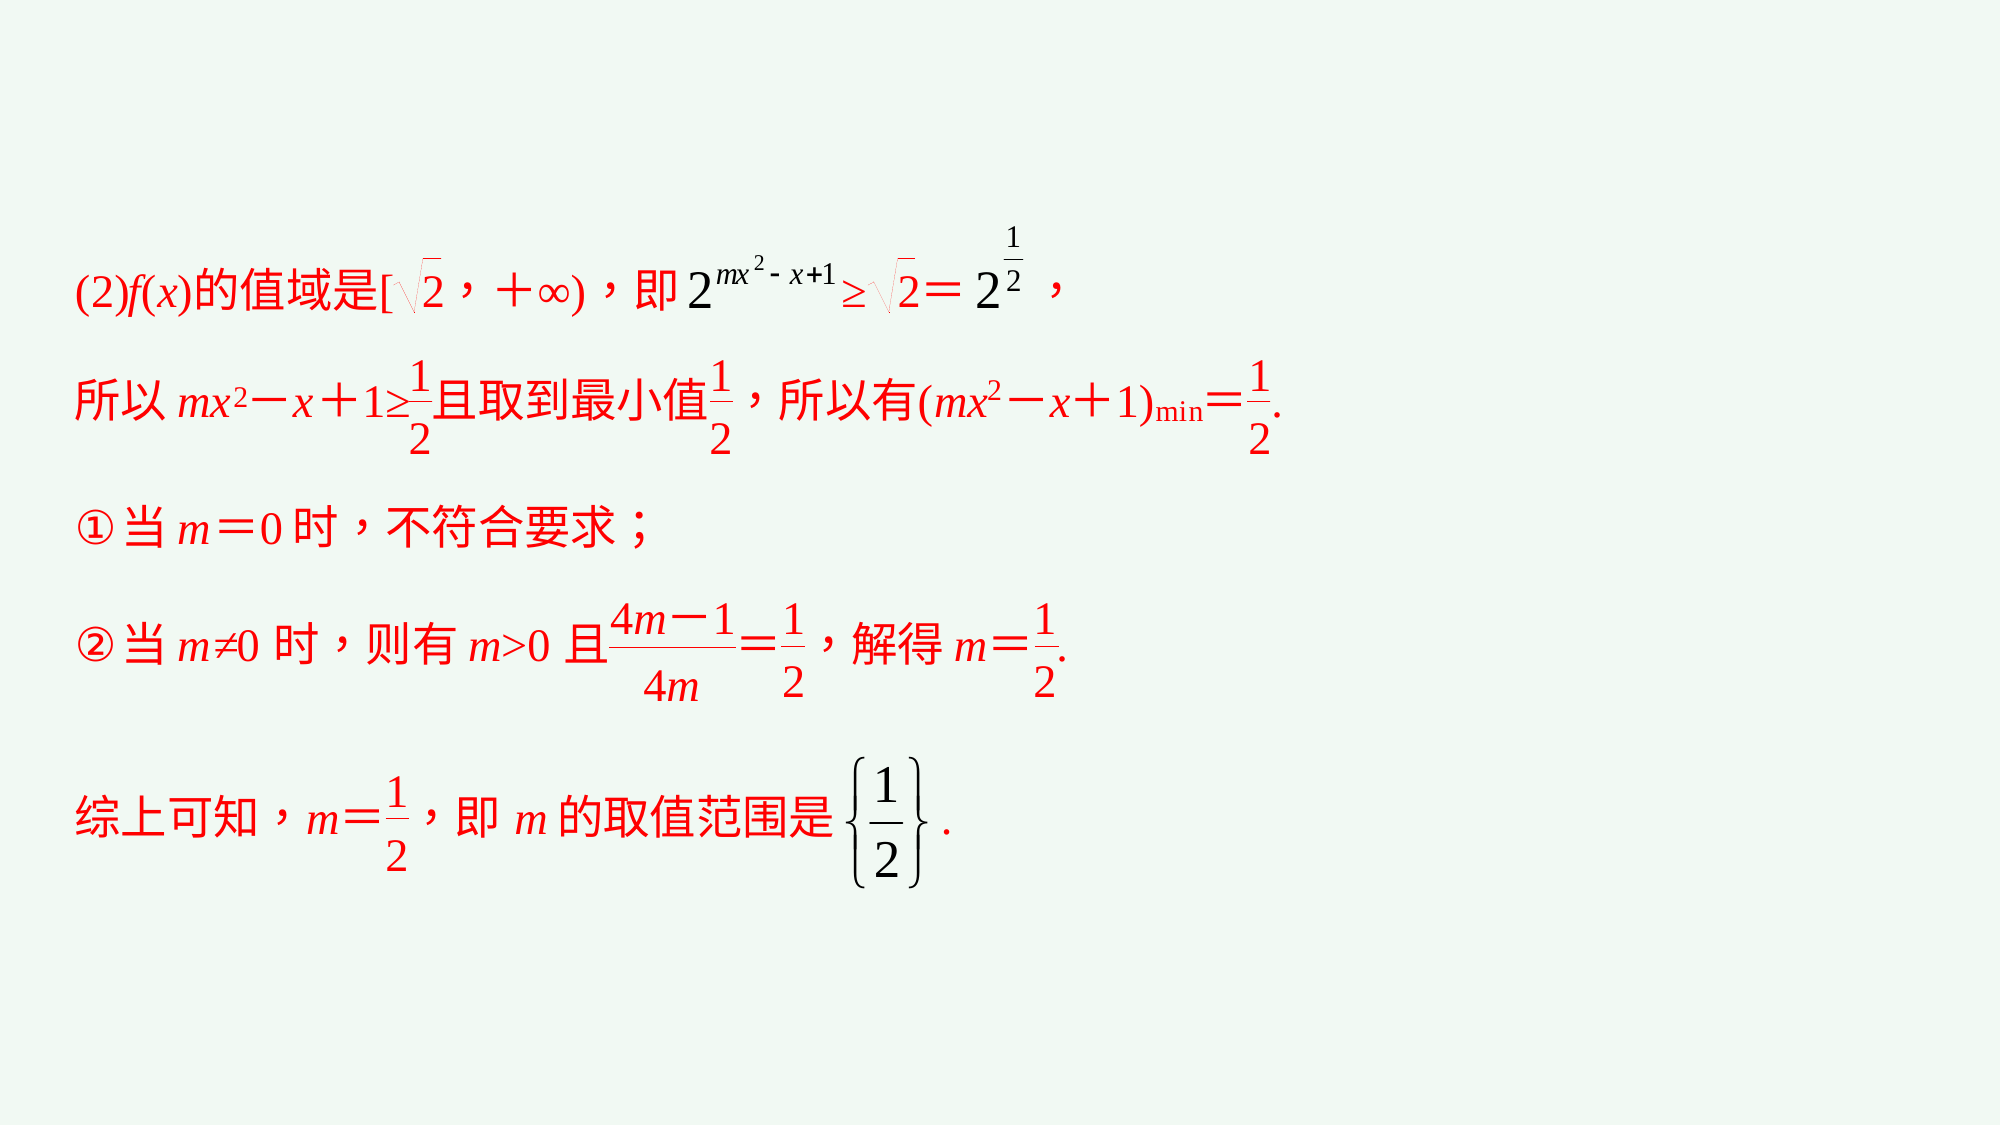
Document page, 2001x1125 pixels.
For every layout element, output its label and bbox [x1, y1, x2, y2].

text_box [74, 197, 1907, 928]
